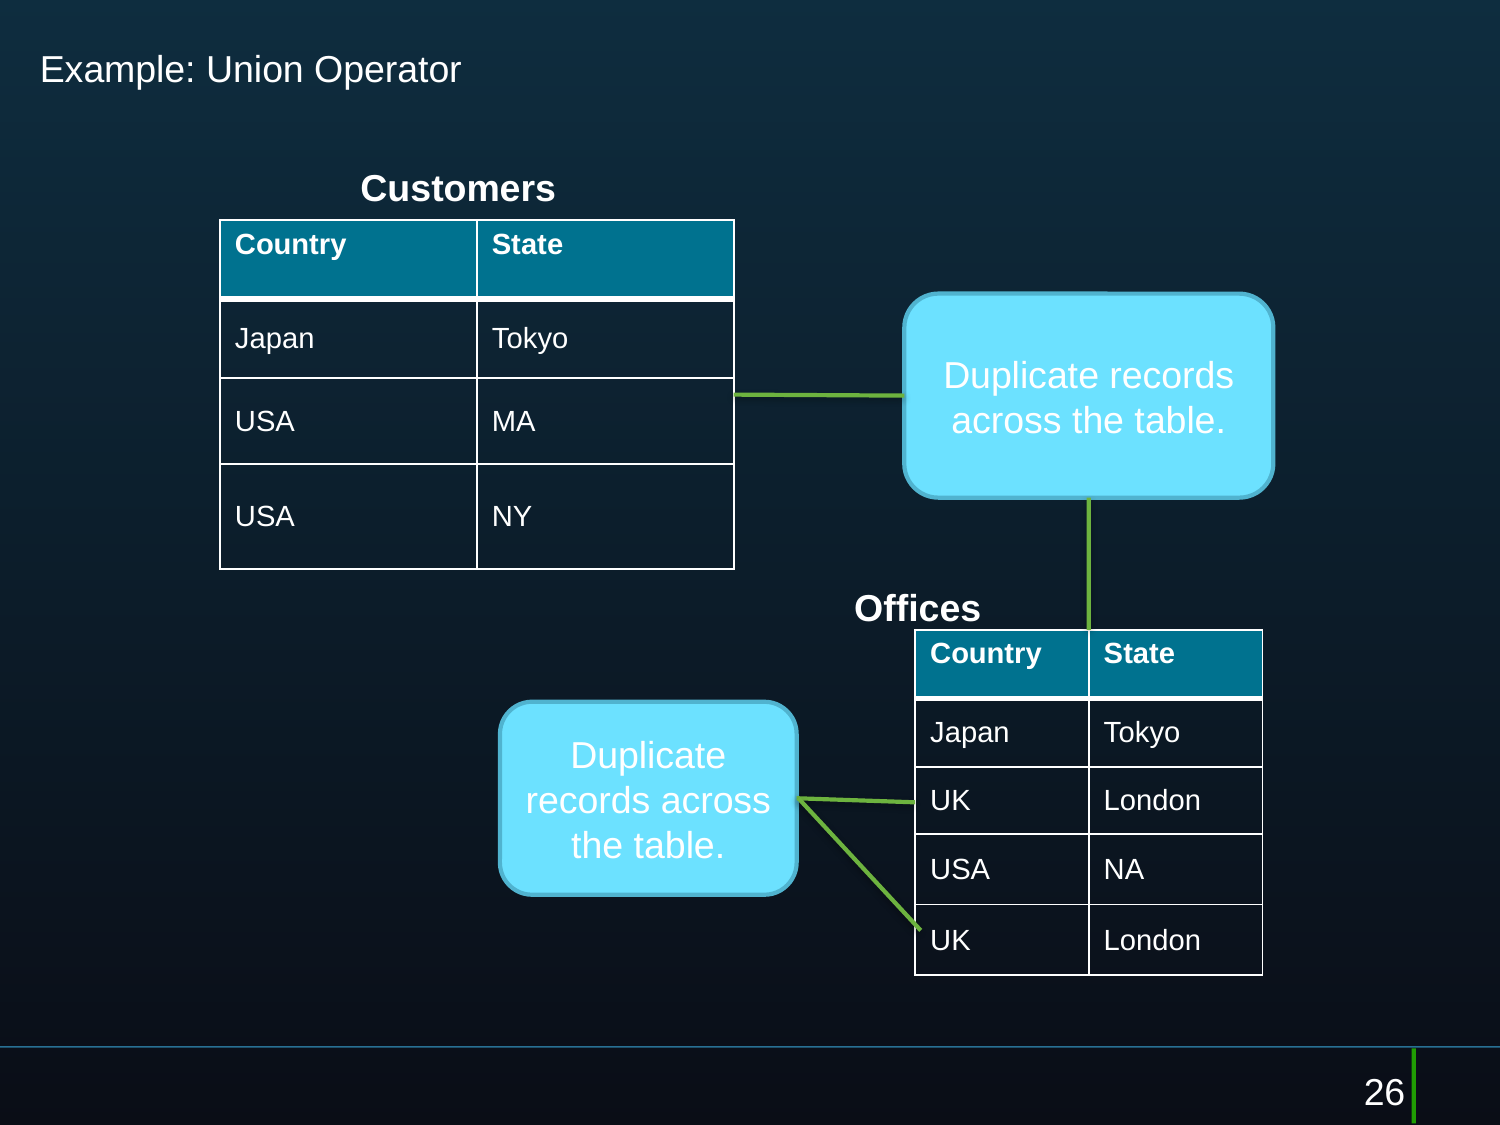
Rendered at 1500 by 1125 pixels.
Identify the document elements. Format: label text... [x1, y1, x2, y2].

table_header State [1090, 631, 1262, 696]
table_cell UK [916, 905, 1088, 974]
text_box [798, 798, 921, 931]
table_cell Japan [916, 701, 1088, 766]
table_cell Japan [221, 302, 476, 377]
table_cell NY [478, 465, 733, 568]
text_box Offices [839, 576, 1002, 637]
table_cell UK [916, 768, 1088, 833]
title Example: Union Operator [24, 37, 1500, 88]
table_header Country [916, 631, 1088, 696]
table_cell USA [221, 379, 476, 463]
table_header Country [221, 221, 476, 296]
table_cell USA [221, 465, 476, 568]
table_cell London [1090, 905, 1262, 974]
table_cell NA [1090, 835, 1262, 904]
table_cell Tokyo [478, 302, 733, 377]
table_header State [478, 221, 733, 296]
text_box Duplicate records across the table. [497, 699, 799, 897]
text_box 26 [1349, 1060, 1500, 1120]
text_box Customers [345, 156, 609, 217]
table_cell USA [926, 835, 1088, 904]
table_cell London [1090, 768, 1262, 833]
table_cell MA [478, 379, 733, 463]
text_box Duplicate records across the table. [902, 291, 1276, 500]
table_cell Tokyo [1090, 701, 1262, 766]
